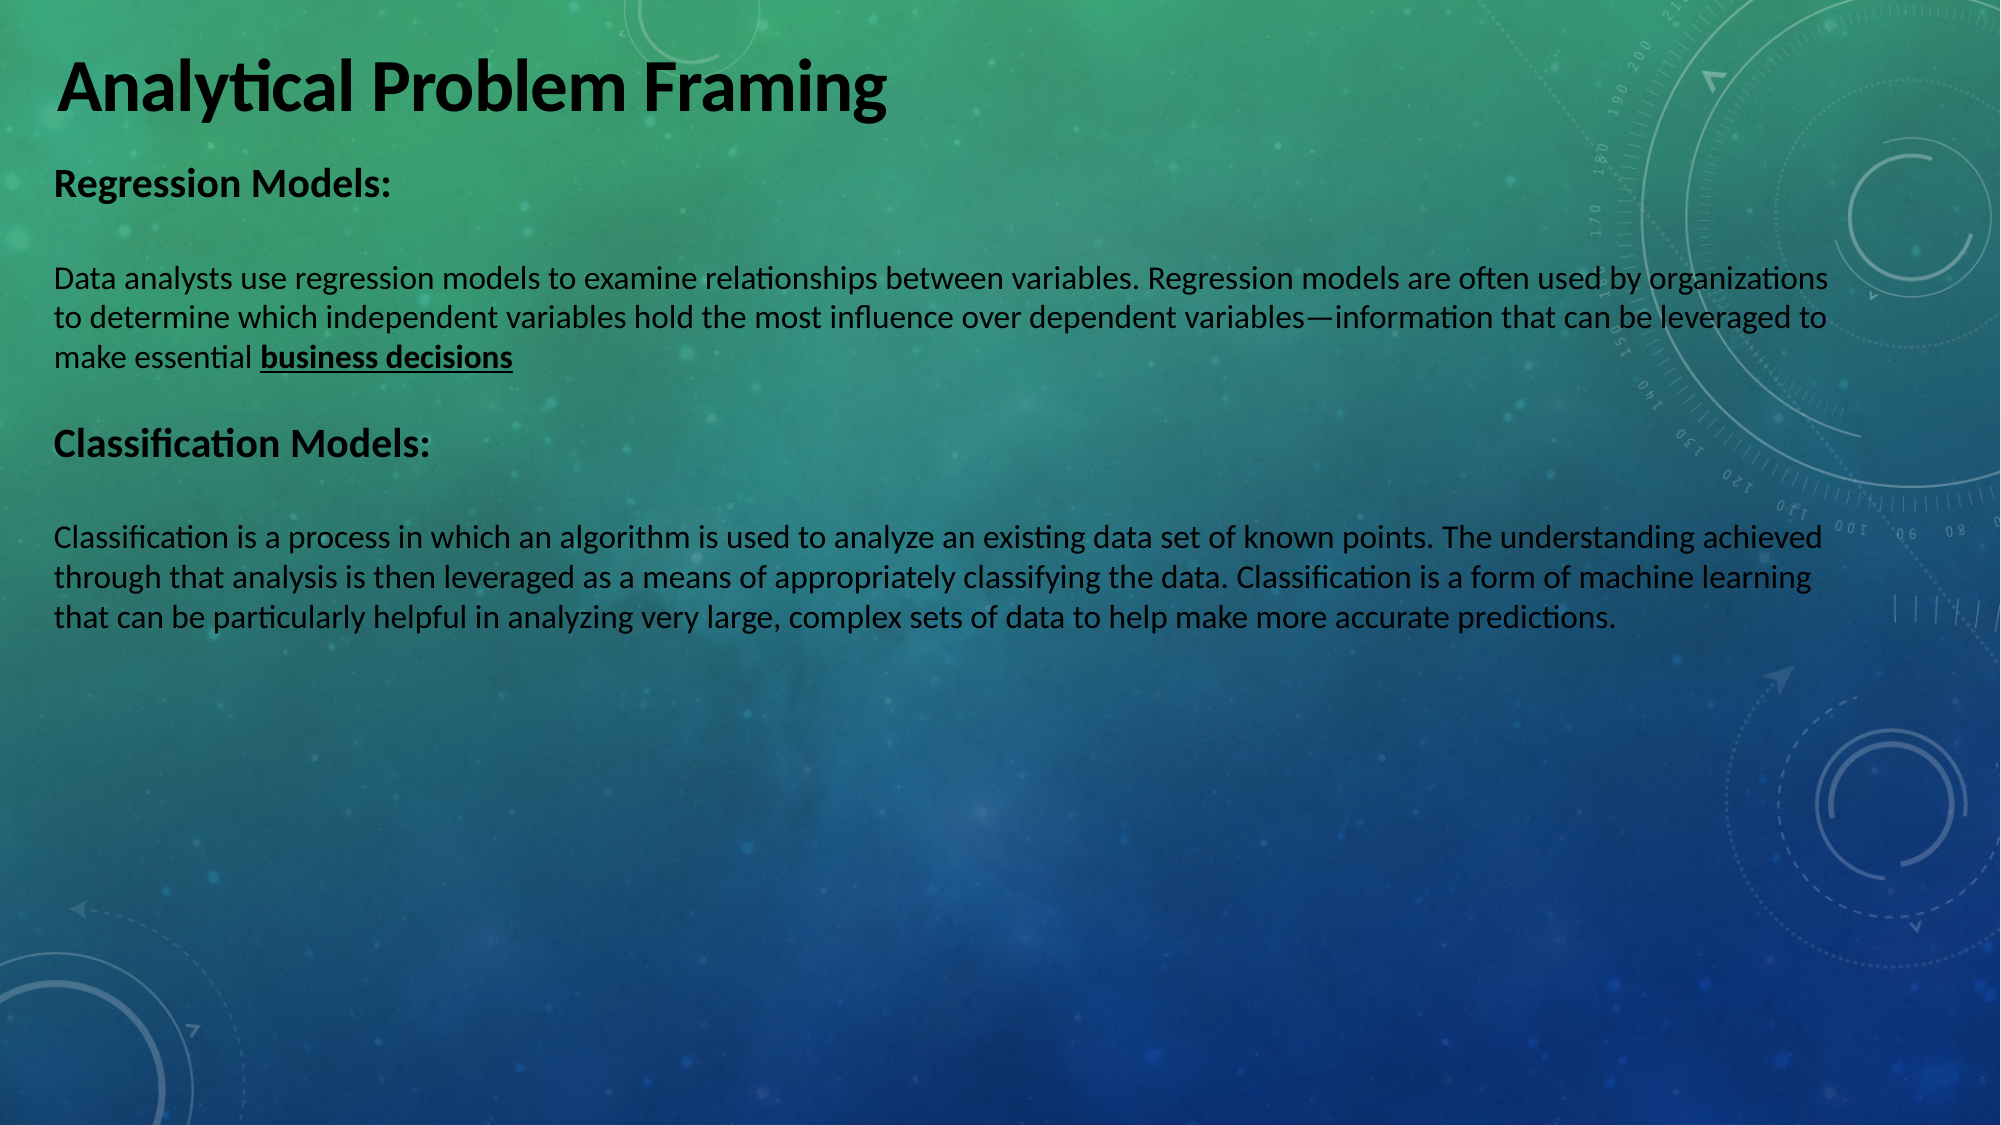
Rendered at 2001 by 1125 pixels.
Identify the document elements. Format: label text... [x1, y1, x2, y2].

picture [0, 0, 2001, 1125]
text_box Regression Models: Data analysts use regression models to examine relationships between variables. Regression models are often used by organizations to determine which independent variables hold the most influence over dependent variables—information that can be leveraged to make essential business decisions Classification Models: Classification is a process in which an algorithm is used to analyze an existing data set of known points. The understanding achieved through that analysis is then leveraged as a means of appropriately classifying the data. Classification is a form of machine learning that can be particularly helpful in analyzing very large, complex sets of data to help make more accurate predictions. [39, 148, 1855, 643]
text_box Analytical Problem Framing [25, 26, 1601, 149]
